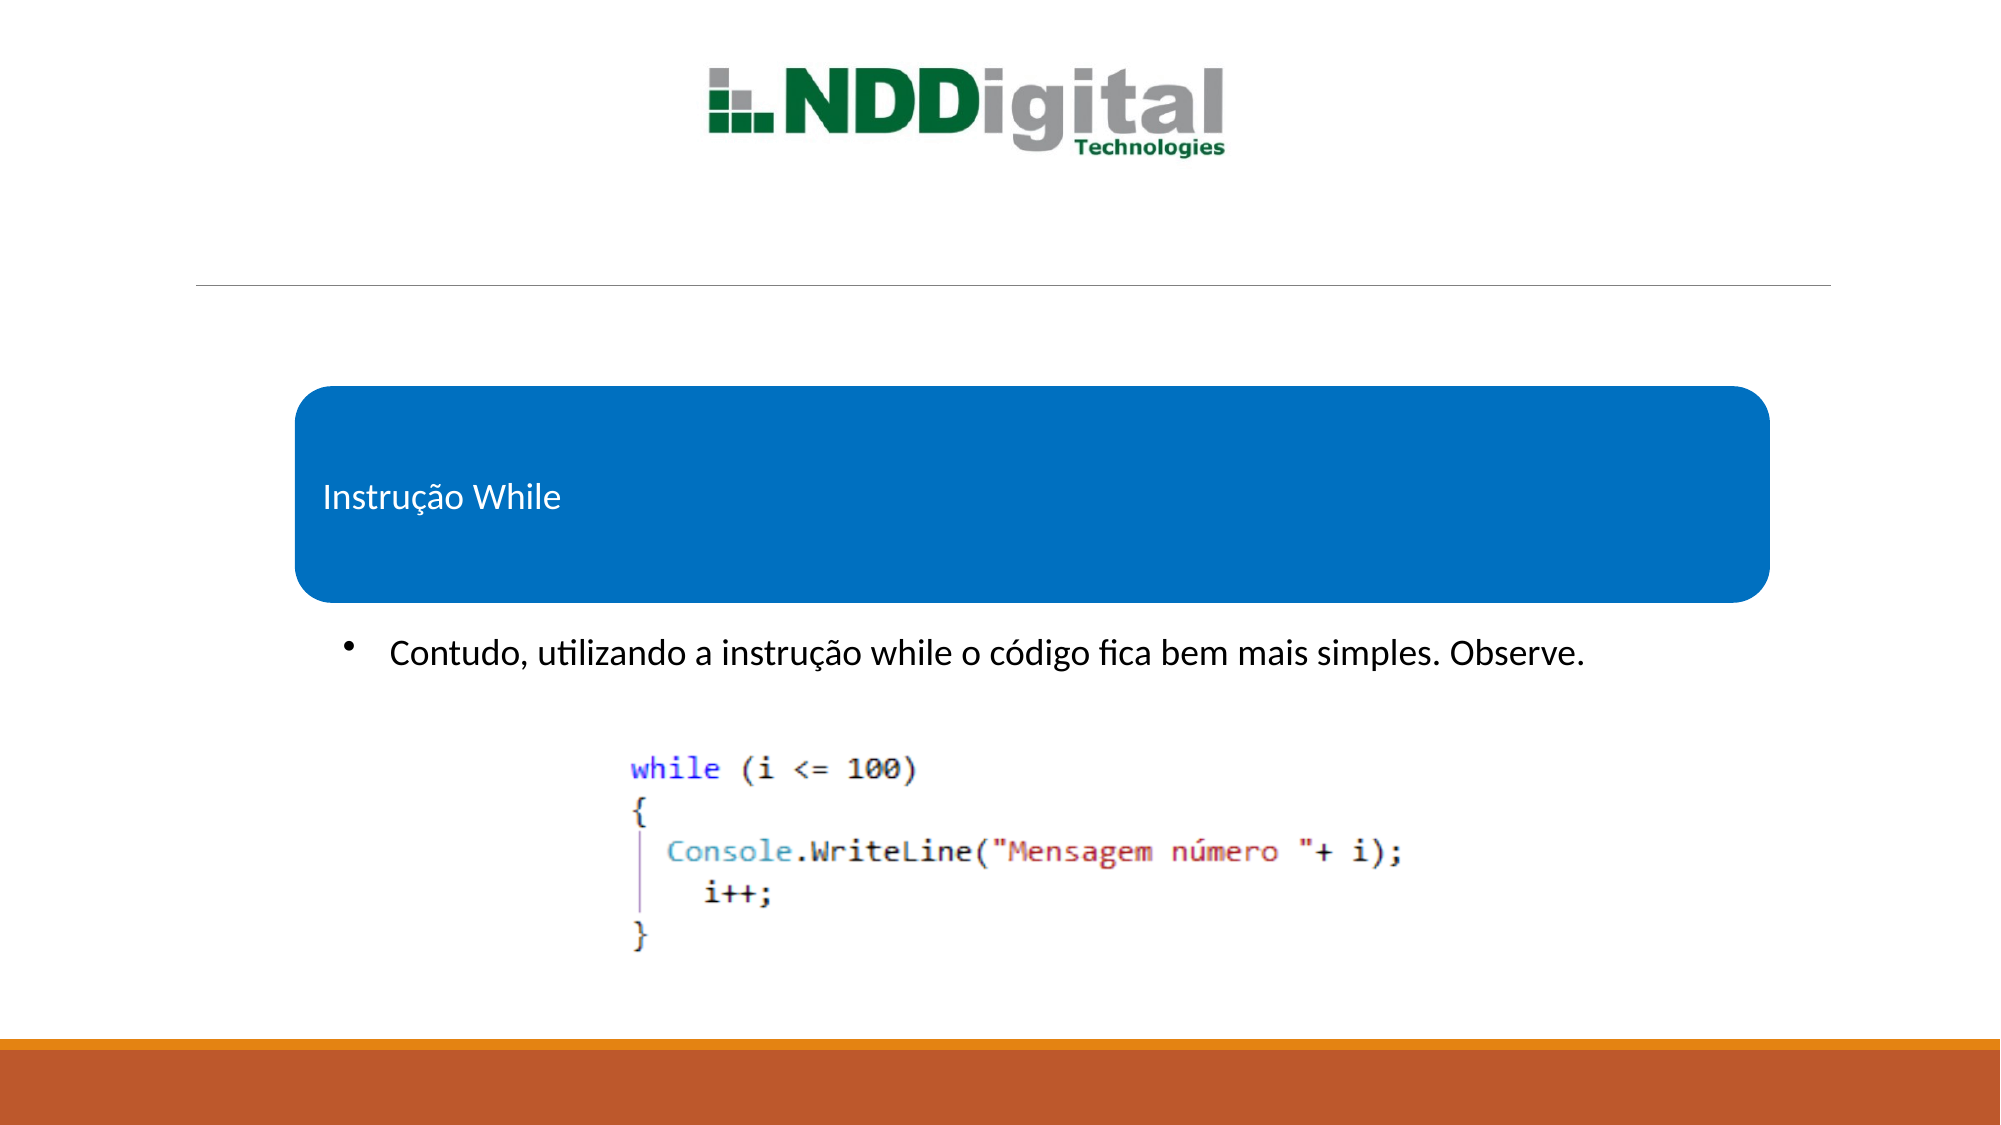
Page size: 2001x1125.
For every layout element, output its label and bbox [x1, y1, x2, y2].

picture [610, 746, 1465, 964]
picture [684, 0, 1249, 180]
text_box [295, 386, 1770, 701]
